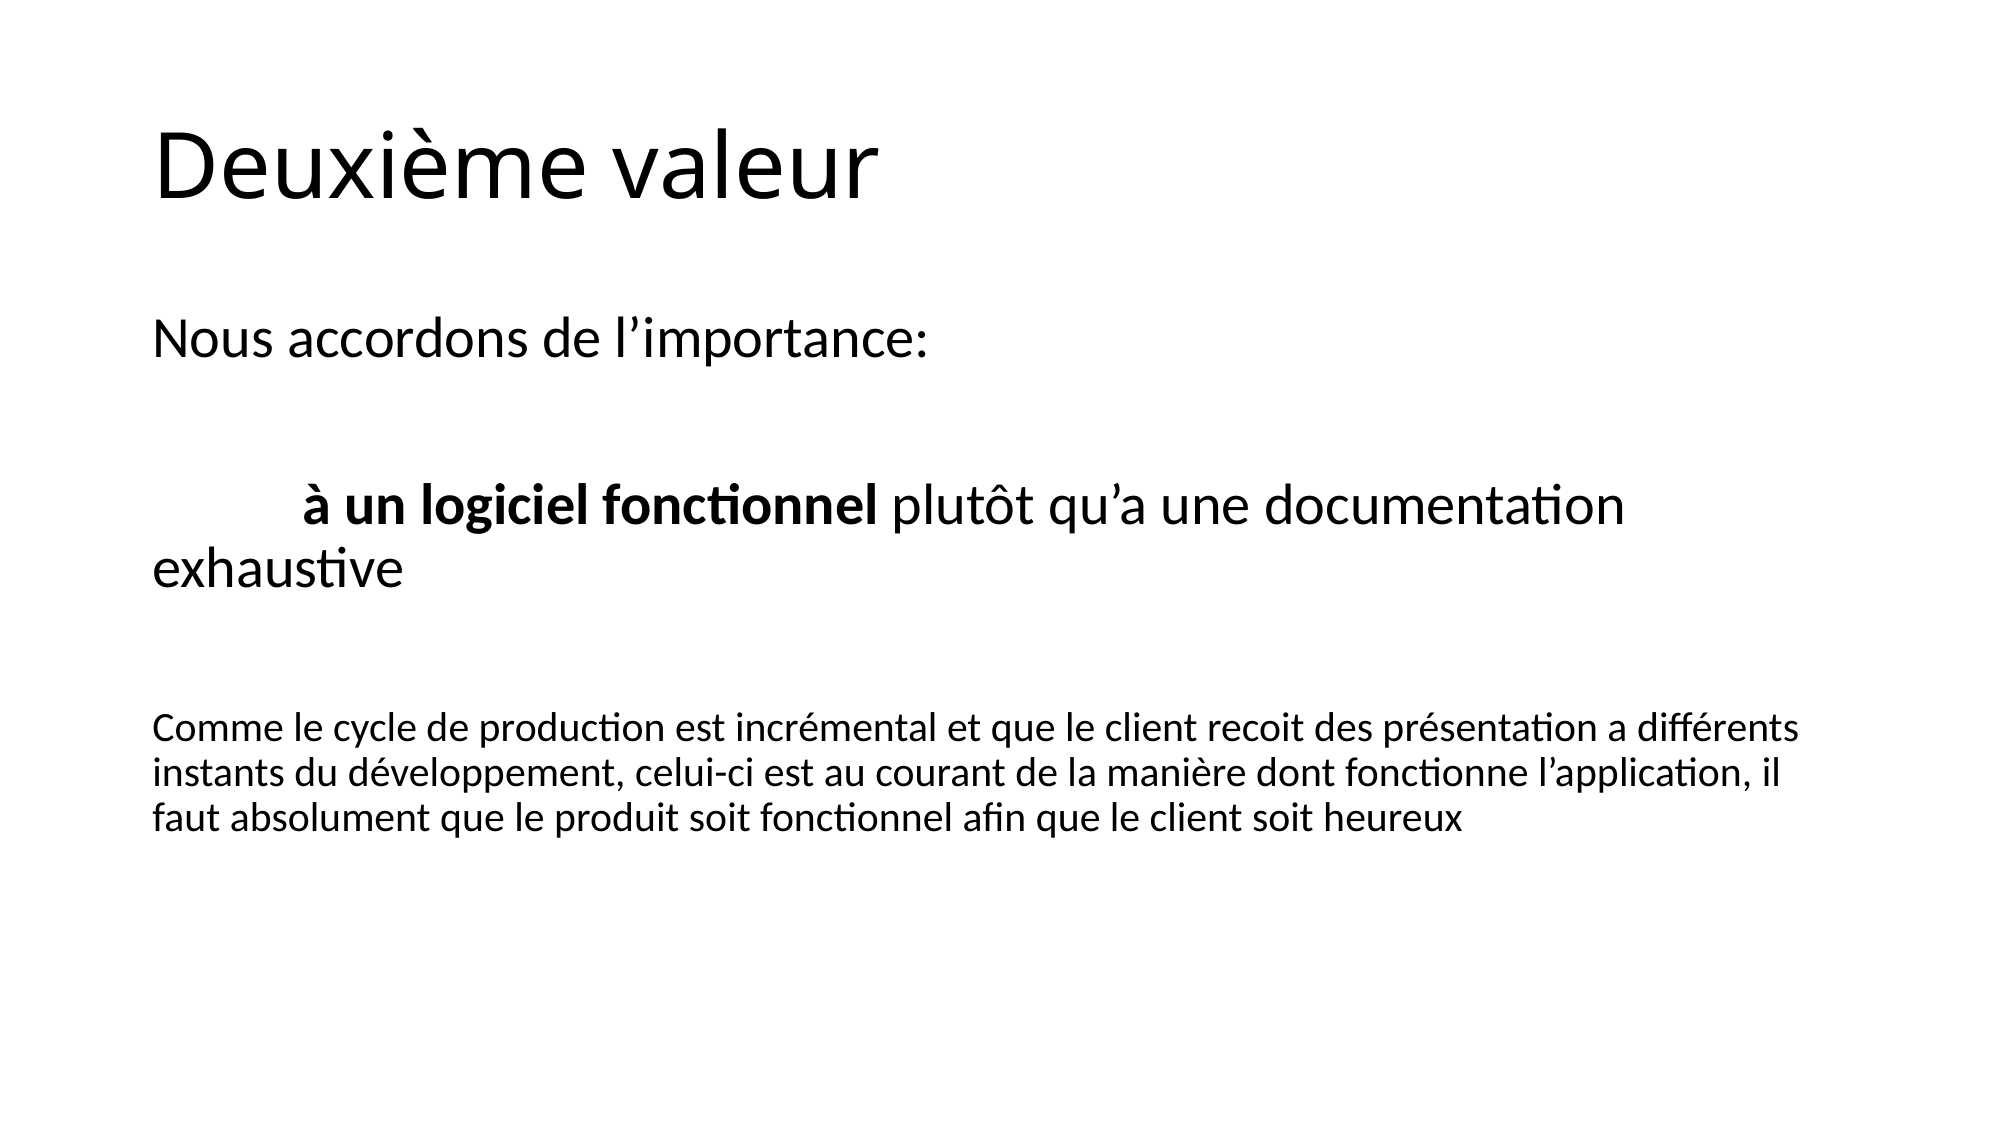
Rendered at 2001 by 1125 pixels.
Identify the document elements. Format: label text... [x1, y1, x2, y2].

title Deuxième valeur [137, 59, 1863, 278]
list Nous accordons de l’importance: à un logiciel fonctionnel plutôt qu’a une documentation exhaustive Comme le cycle de production est incrémental et que le client recoit des présentation a différents instants du développement, celui-ci est au courant de la manière dont fonctionne l’application, il faut absolument que le produit soit fonctionnel afin que le client soit heureux [137, 299, 1863, 1014]
